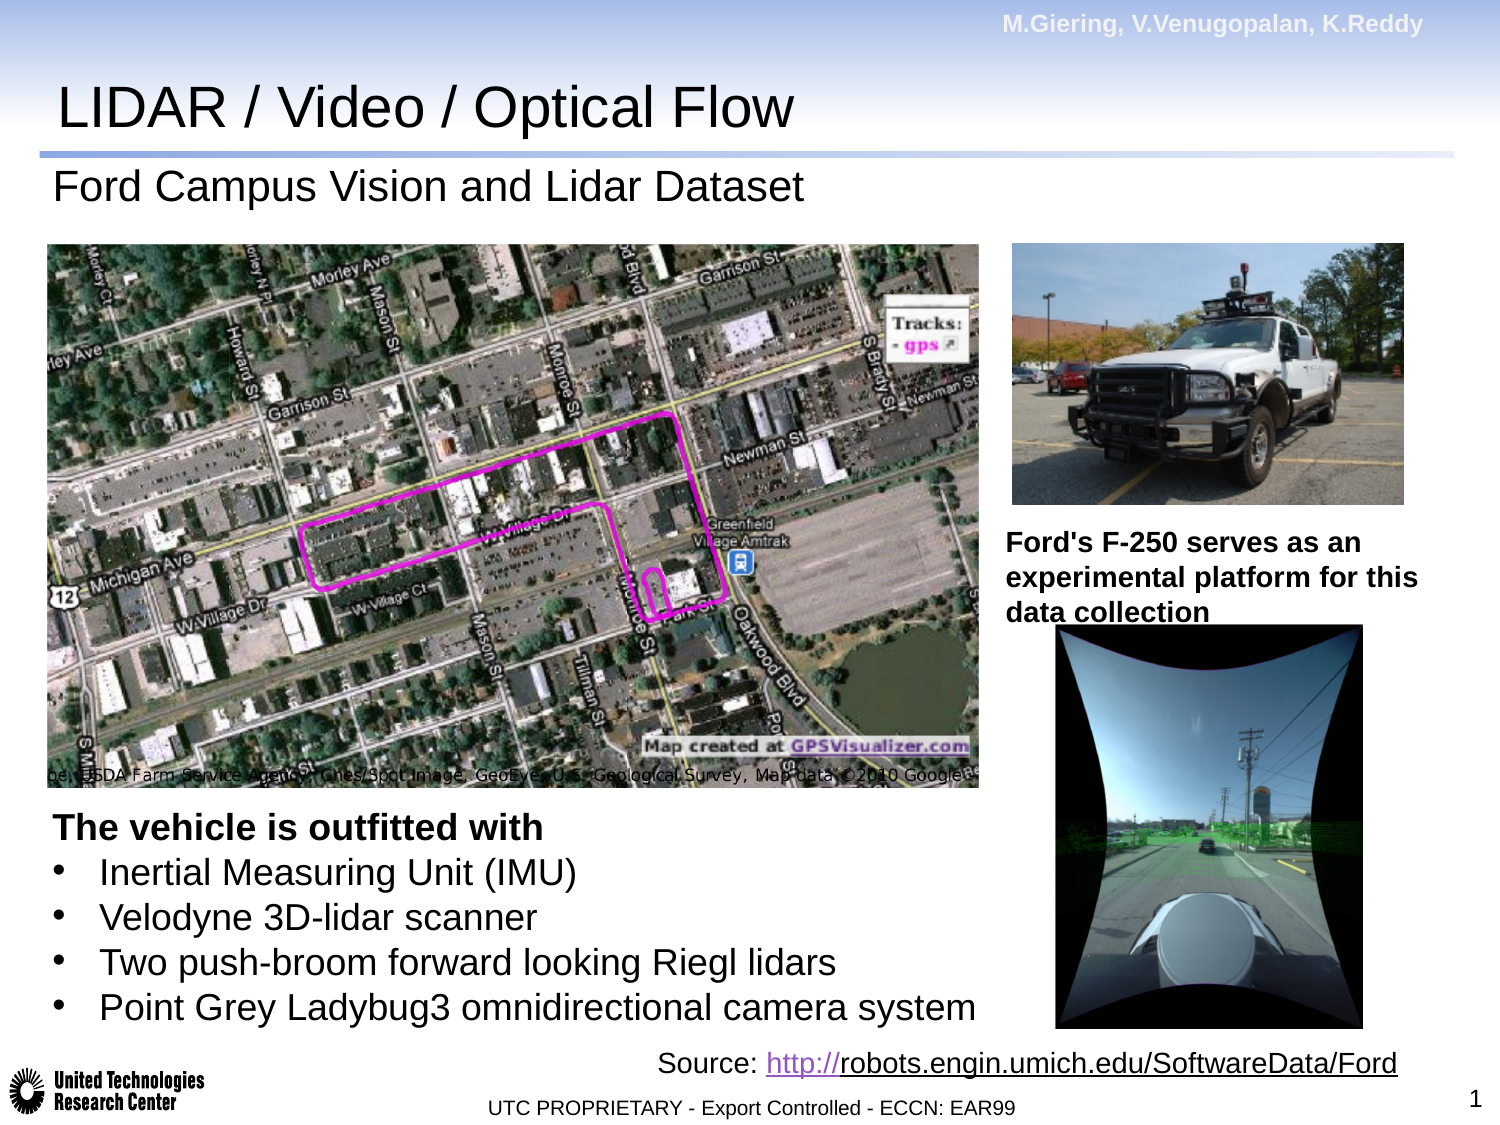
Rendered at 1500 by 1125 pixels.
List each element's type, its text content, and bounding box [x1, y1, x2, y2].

text_box M.Giering, V.Venugopalan, K.Reddy [987, 0, 1493, 45]
text_box The vehicle is outfitted with Inertial Measuring Unit (IMU) Velodyne 3D-lidar scanner Two push-broom forward looking Riegl lidars Point Grey Ladybug3 omnidirectional camera system [37, 795, 1088, 1035]
picture [45, 243, 979, 788]
picture [1006, 625, 1411, 1029]
text_box UTC PROPRIETARY - Export Controlled - ECCN: EAR99 [439, 1086, 1064, 1125]
text_box Ford's F-250 serves as an experimental platform for this data collection [990, 515, 1500, 636]
slide_number 1 [1185, 1074, 1499, 1115]
text_box Ford Campus Vision and Lidar Dataset [37, 149, 1388, 218]
title LIDAR / Video / Optical Flow [42, 57, 951, 151]
picture [1012, 243, 1404, 505]
text_box Source: http://robots.engin.umich.edu/SoftwareData/Ford [642, 1037, 1422, 1087]
